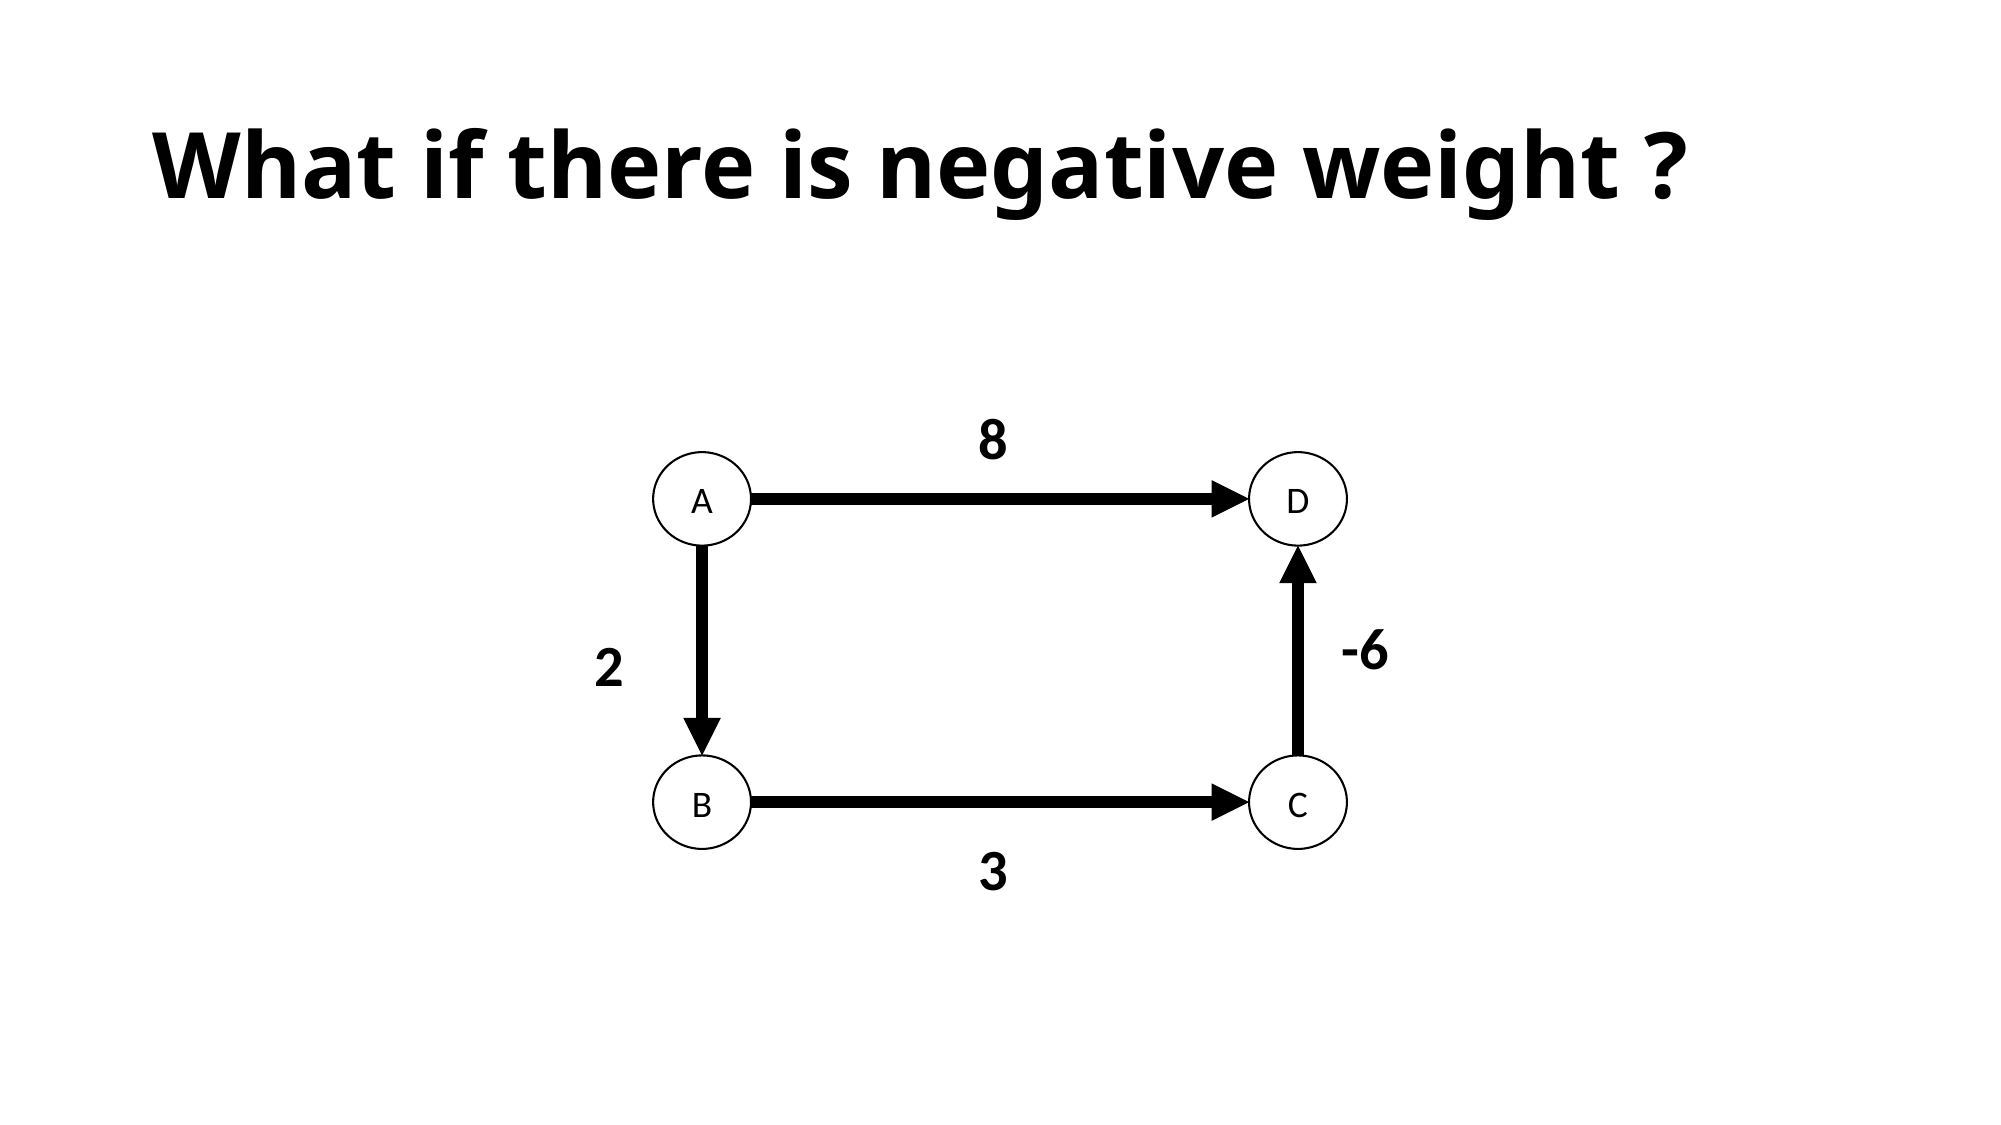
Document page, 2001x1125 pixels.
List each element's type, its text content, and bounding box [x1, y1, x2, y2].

text_box A [652, 451, 752, 547]
text_box 8 [963, 393, 1037, 479]
text_box 3 [963, 824, 1037, 910]
text_box D [1248, 451, 1348, 547]
text_box -6 [1327, 603, 1443, 689]
text_box C [1248, 754, 1348, 850]
text_box B [652, 754, 752, 850]
text_box 2 [580, 620, 654, 705]
title What if there is negative weight ? [137, 59, 1863, 278]
